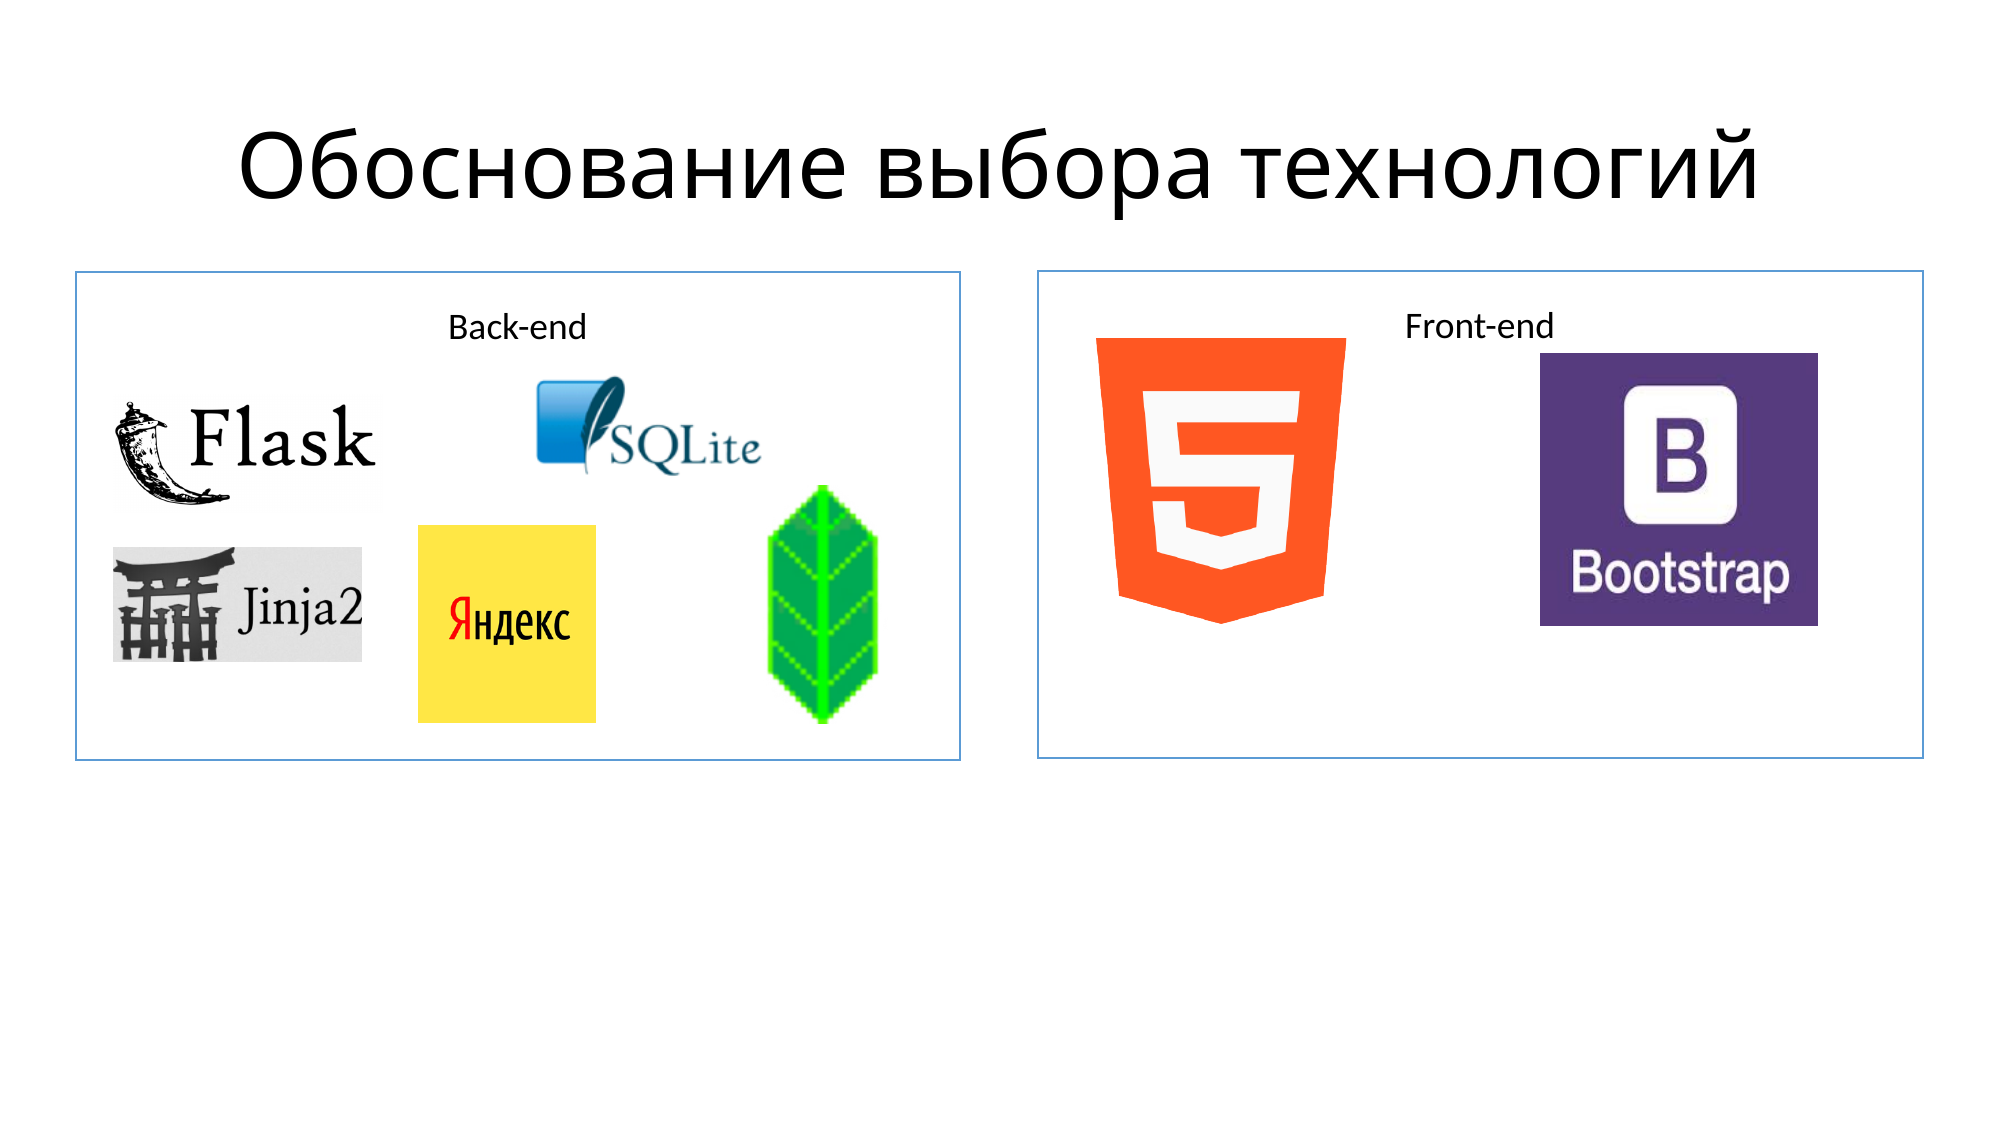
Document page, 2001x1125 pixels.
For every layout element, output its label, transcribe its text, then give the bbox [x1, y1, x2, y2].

text_box Front-end [1037, 270, 1924, 759]
picture [113, 547, 362, 662]
title Обоснование выбора технологий [137, 59, 1863, 278]
picture [113, 394, 383, 513]
text_box Back-end [75, 271, 961, 761]
picture [418, 525, 596, 723]
picture [1540, 353, 1818, 626]
picture [1078, 338, 1365, 625]
picture [517, 364, 942, 724]
